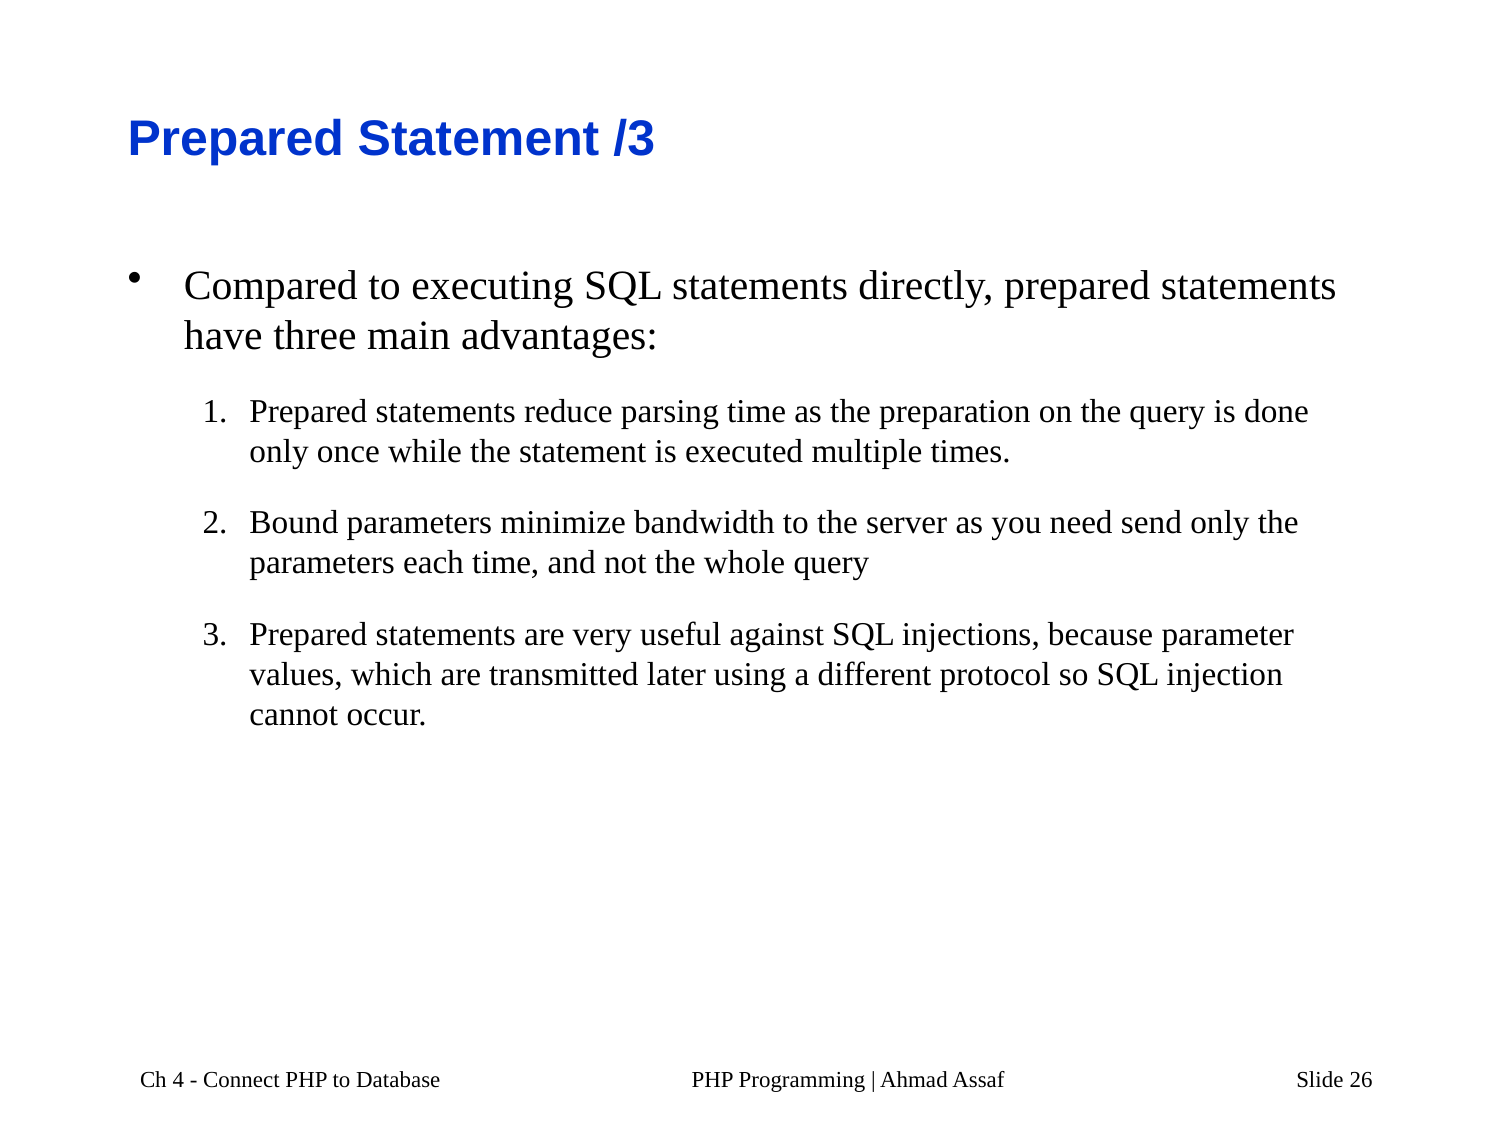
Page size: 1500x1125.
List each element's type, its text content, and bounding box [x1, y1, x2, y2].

slide_number Ch 4 - Connect PHP to Database [124, 1024, 613, 1101]
title Prepared Statement /3 [112, 41, 1388, 230]
slide_number Slide 26 [1074, 1024, 1388, 1101]
footer PHP Programming | Ahmad Assaf [649, 1024, 1048, 1101]
list Compared to executing SQL statements directly, prepared statements have three main advantages: Prepared statements reduce parsing time as the preparation on the query is done only once while the statement is executed multiple times. Bound parameters minimize bandwidth to the server as you need send only the parameters each time, and not the whole query Prepared statements are very useful against SQL injections, because parameter values, which are transmitted later using a different protocol so SQL injection cannot occur. [112, 249, 1388, 1001]
